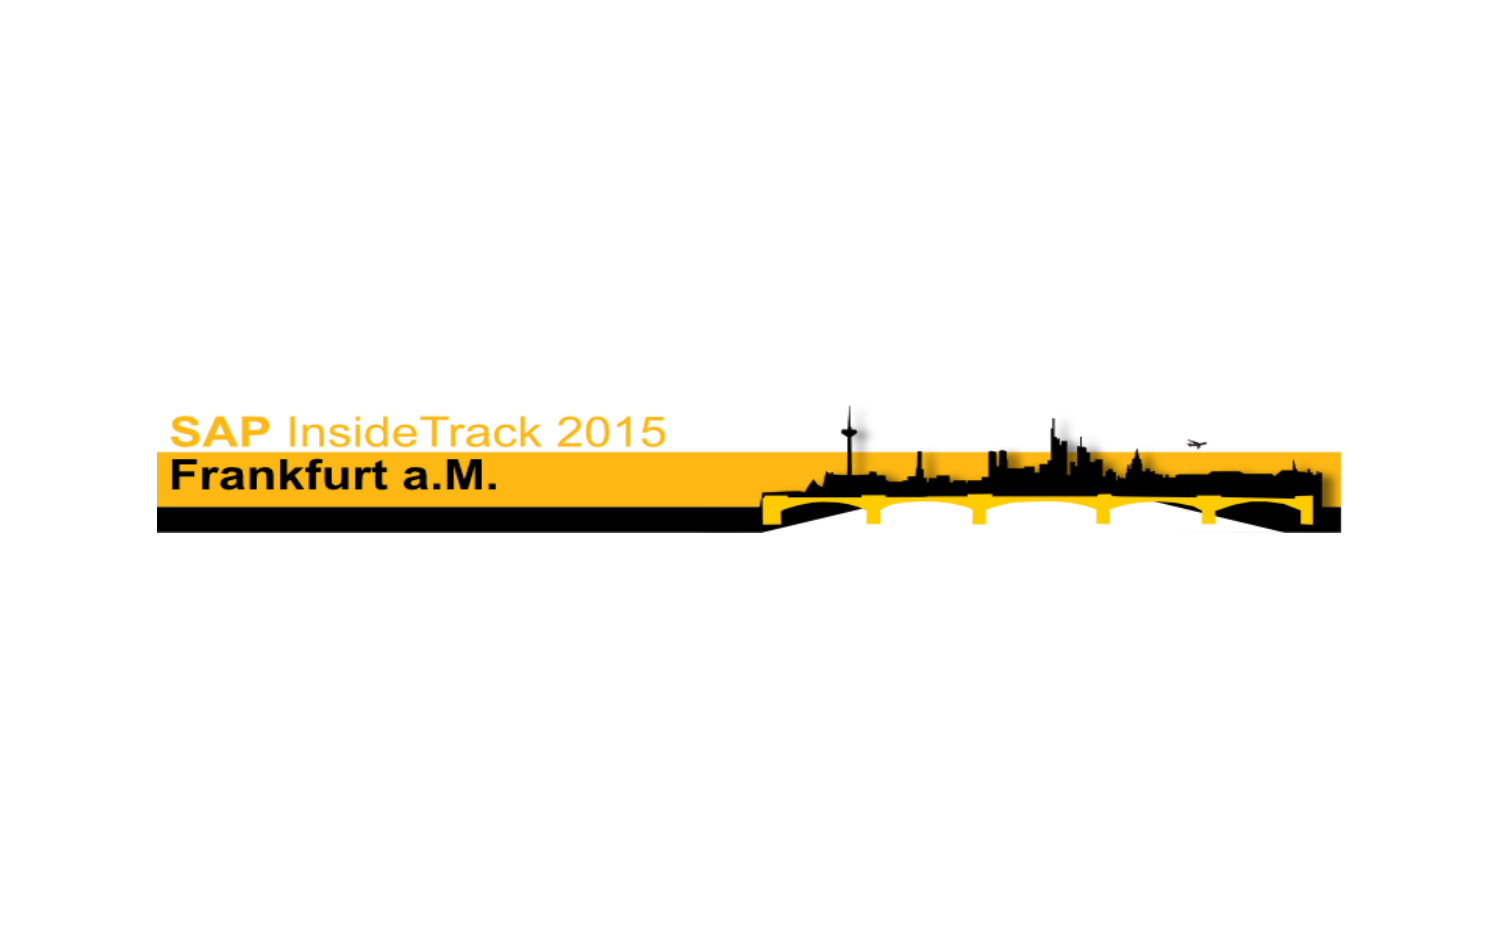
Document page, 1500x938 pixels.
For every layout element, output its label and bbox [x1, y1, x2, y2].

picture [156, 404, 1344, 533]
